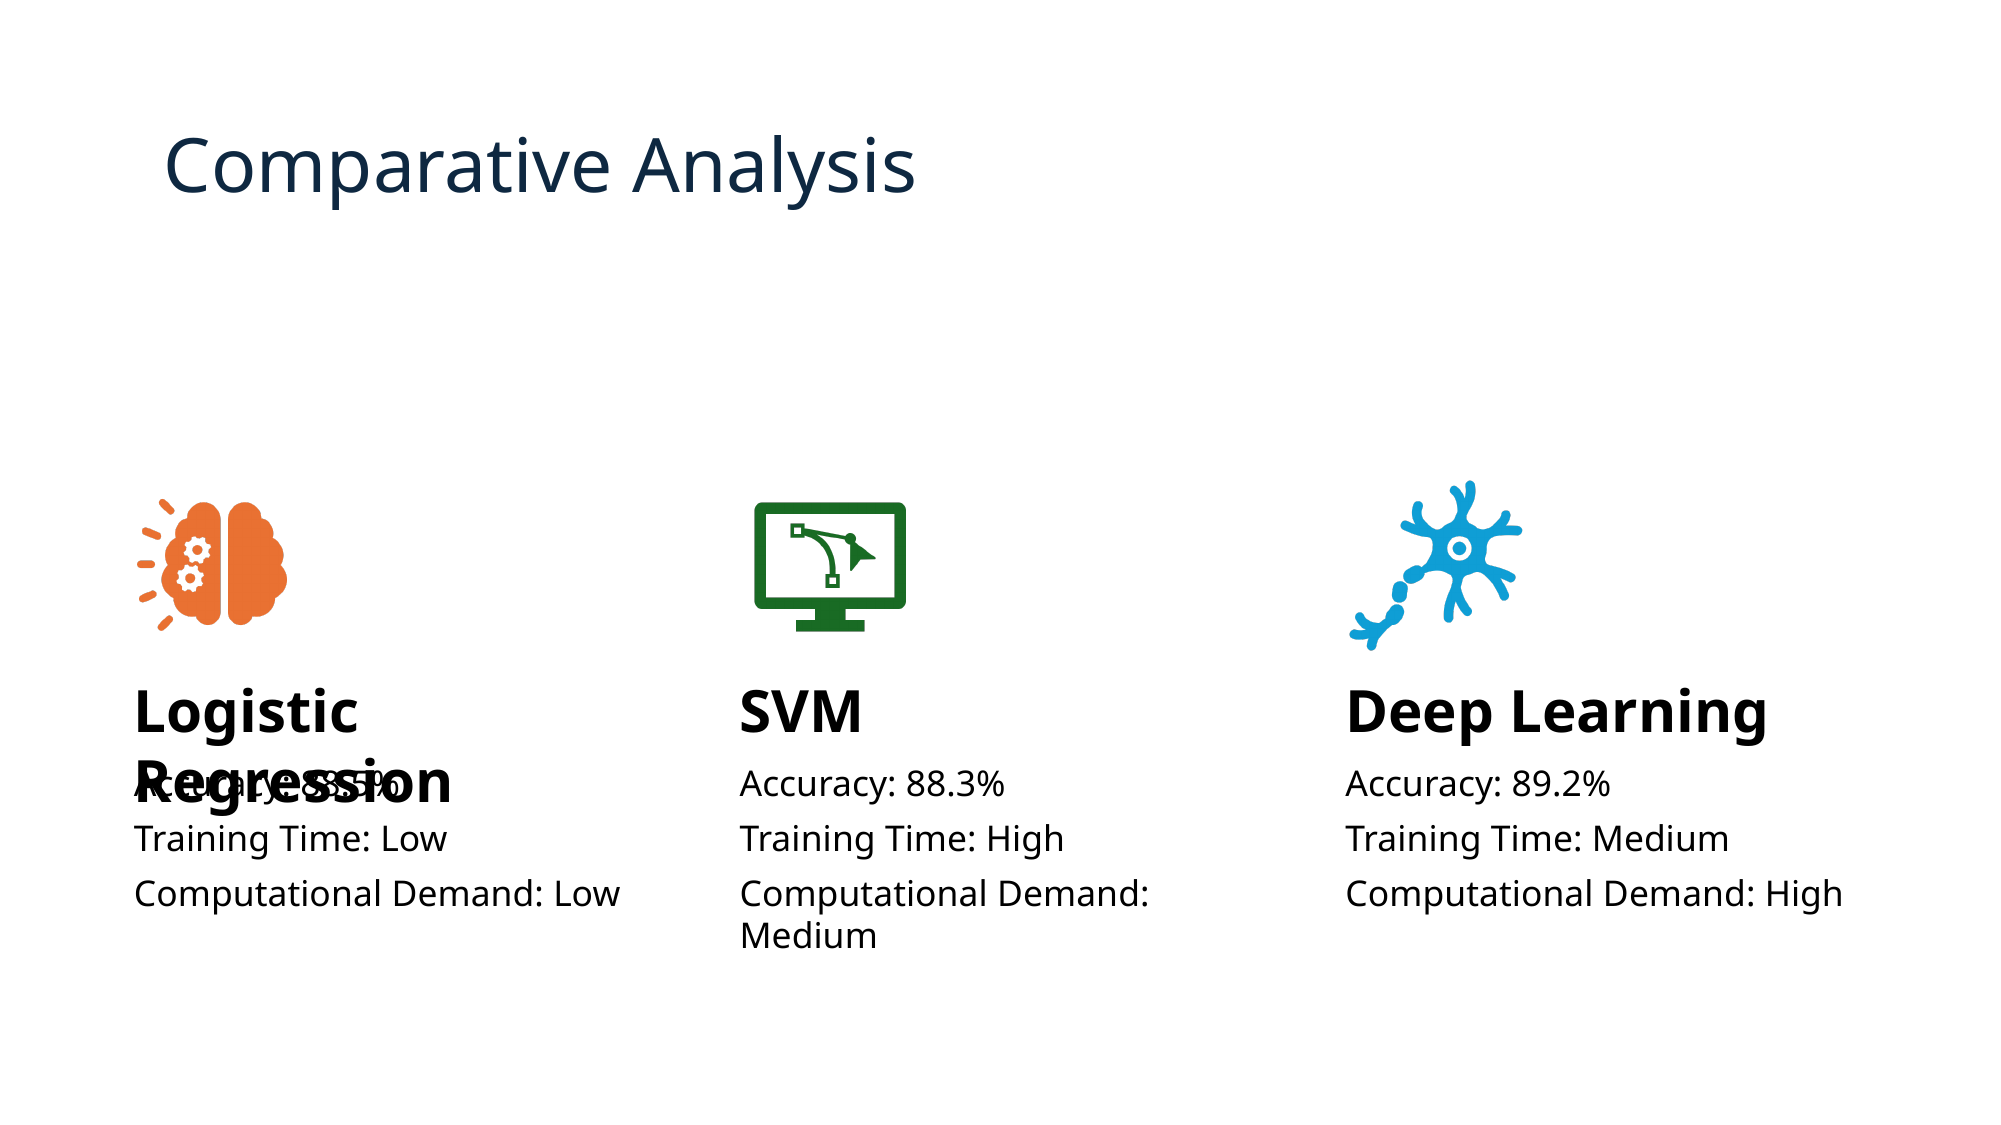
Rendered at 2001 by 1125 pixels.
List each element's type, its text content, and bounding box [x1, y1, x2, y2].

title Comparative Analysis [148, 0, 966, 217]
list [132, 394, 1863, 1004]
